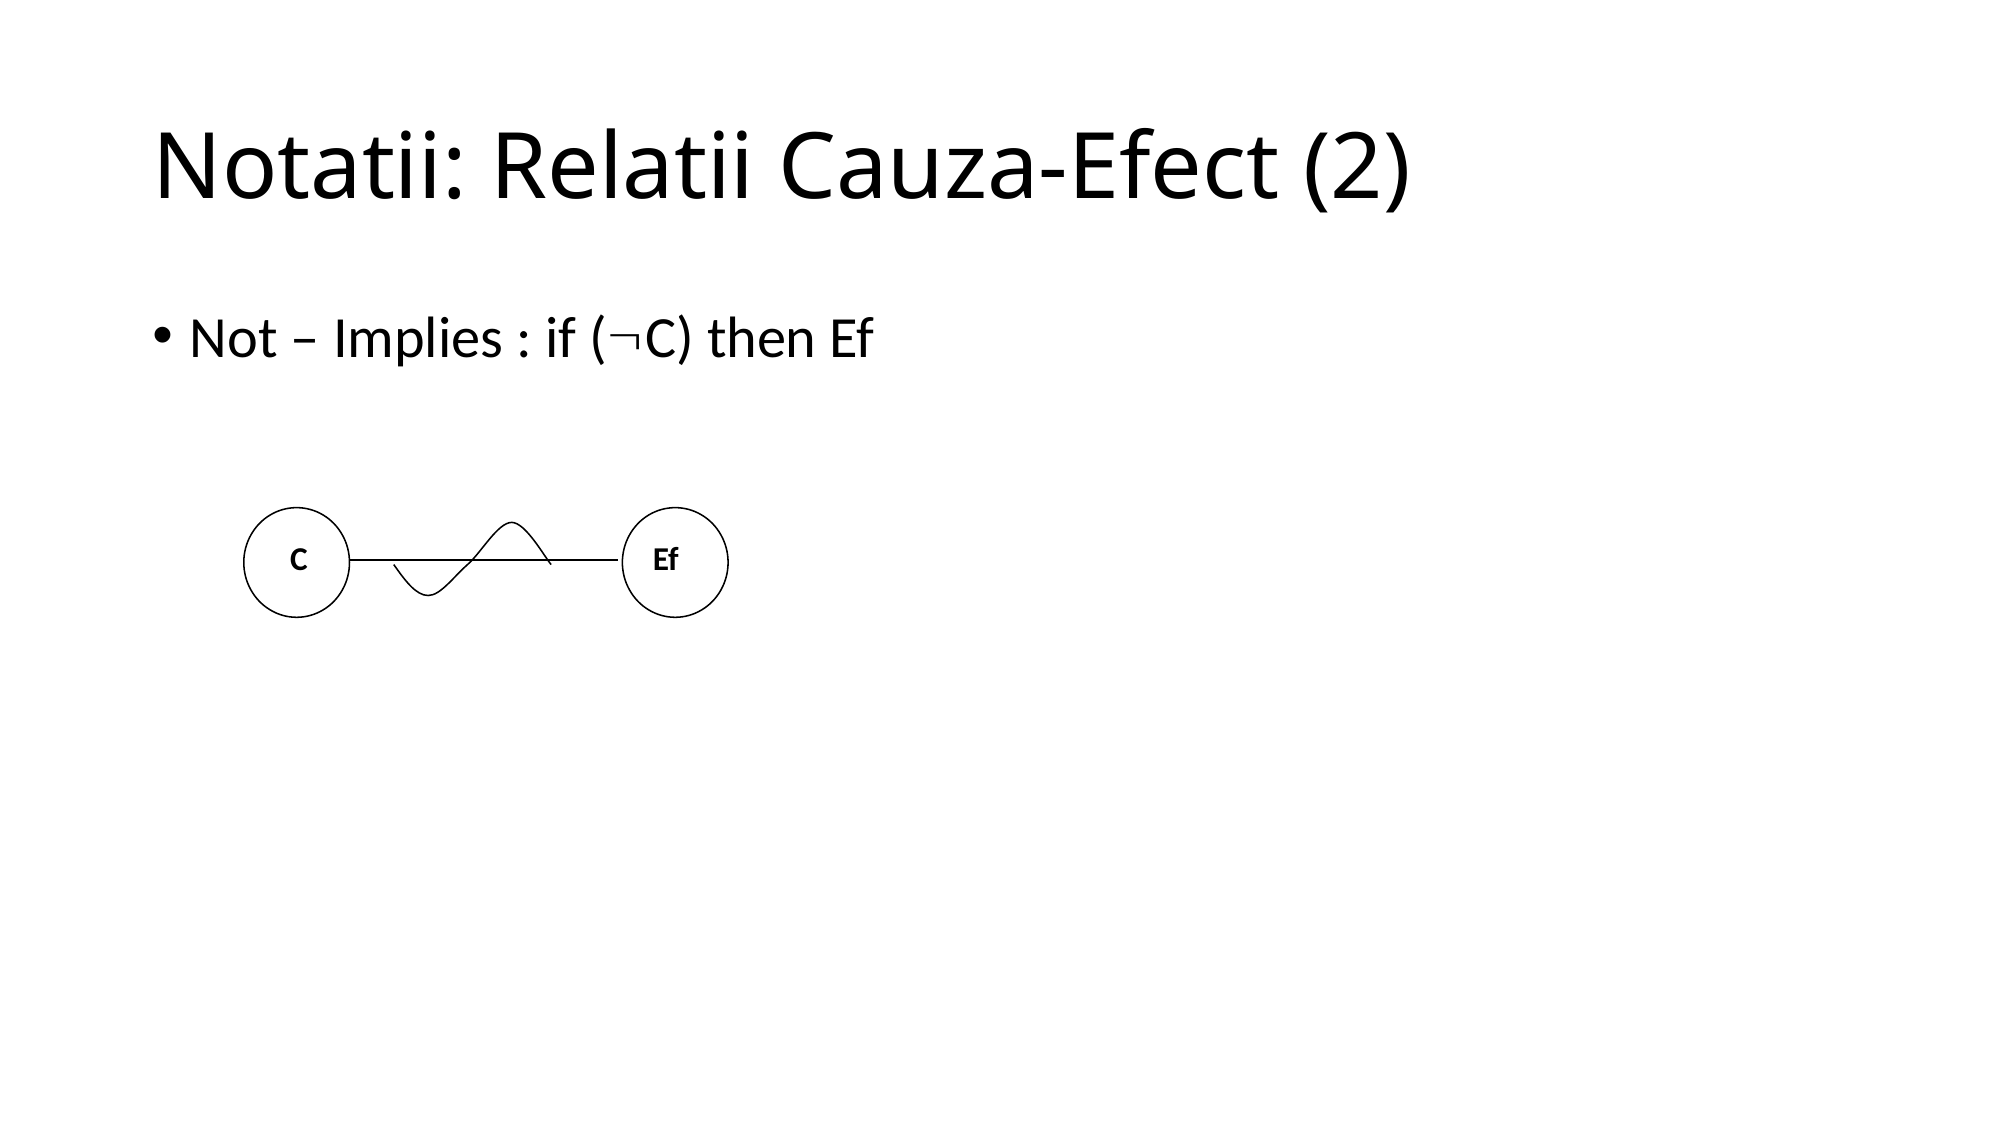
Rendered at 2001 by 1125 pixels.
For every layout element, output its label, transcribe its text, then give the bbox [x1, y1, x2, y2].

list Not – Implies : if (C) then Ef [137, 299, 1863, 1014]
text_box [243, 507, 729, 618]
title Notatii: Relatii Cauza-Efect (2) [137, 59, 1863, 278]
